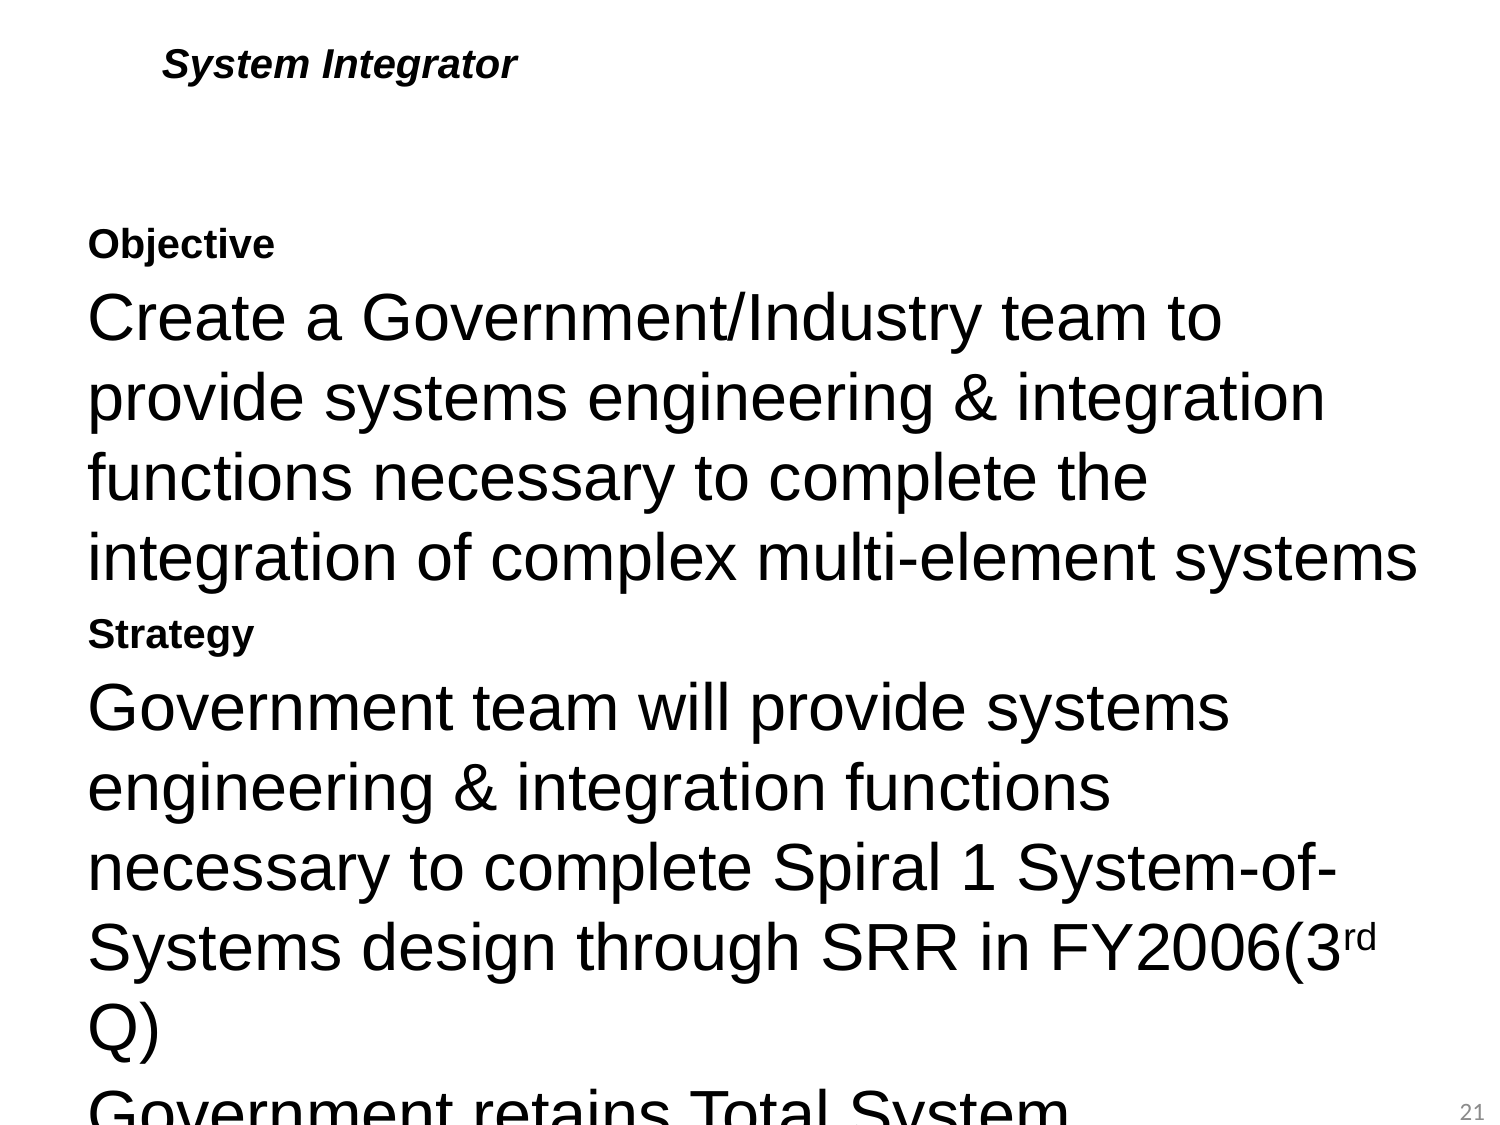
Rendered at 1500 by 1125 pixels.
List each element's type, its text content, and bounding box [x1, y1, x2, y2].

title System Integrator [146, 24, 1353, 100]
list Objective Create a Government/Industry team to provide systems engineering & integration functions necessary to complete the integration of complex multi-element systems Strategy Government team will provide systems engineering & integration functions necessary to complete Spiral 1 System-of-Systems design through SRR in FY2006(3rd Q) Government retains Total System Performance Responsibility Contractor team will ramp up through Spiral 1 SRR and support Spiral 2 Pre-Phase A systems engineering functions Schedule Contract Award ~January 2006 [72, 209, 1450, 1060]
slide_number 22 [1187, 1088, 1500, 1125]
